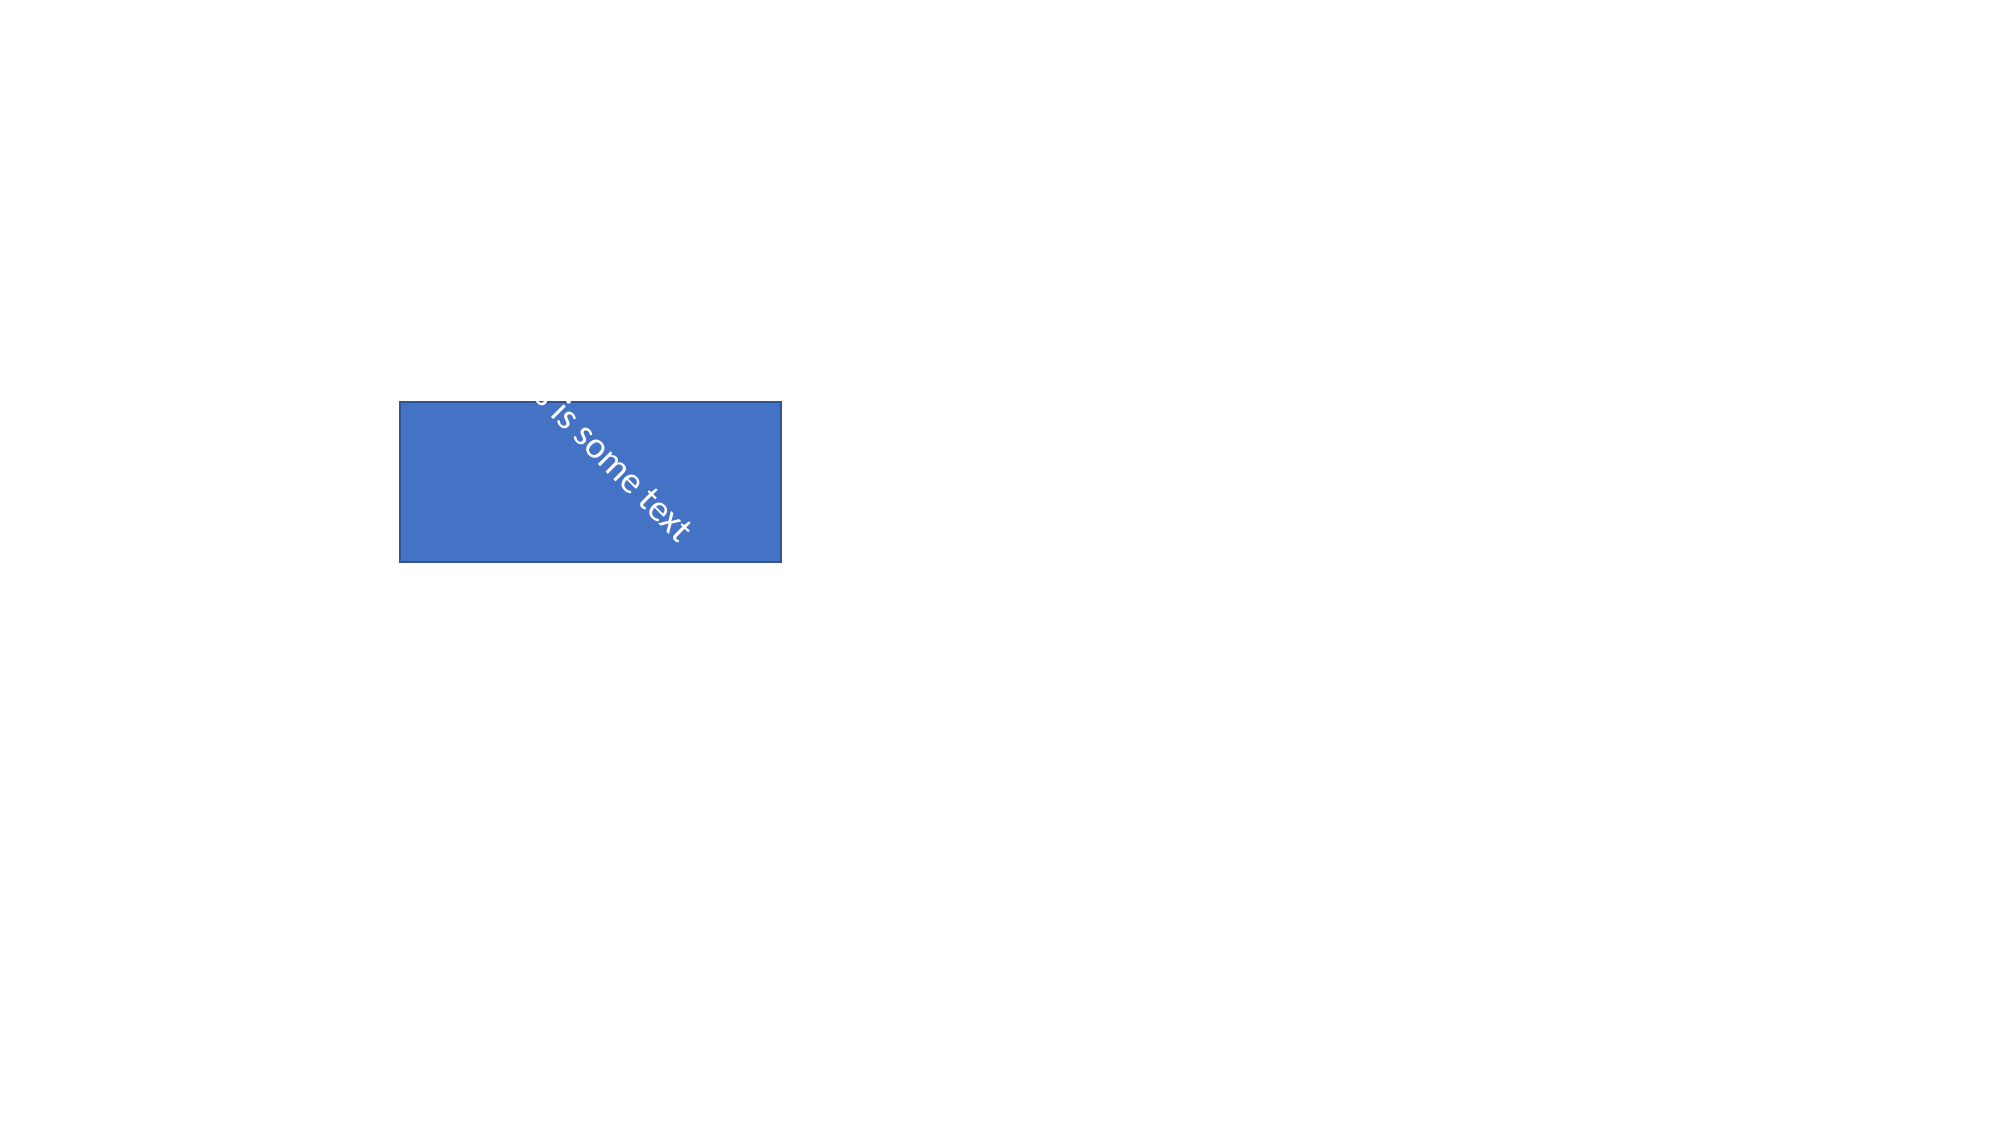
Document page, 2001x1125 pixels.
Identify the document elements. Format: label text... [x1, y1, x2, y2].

text_box This is some text [399, 401, 782, 563]
